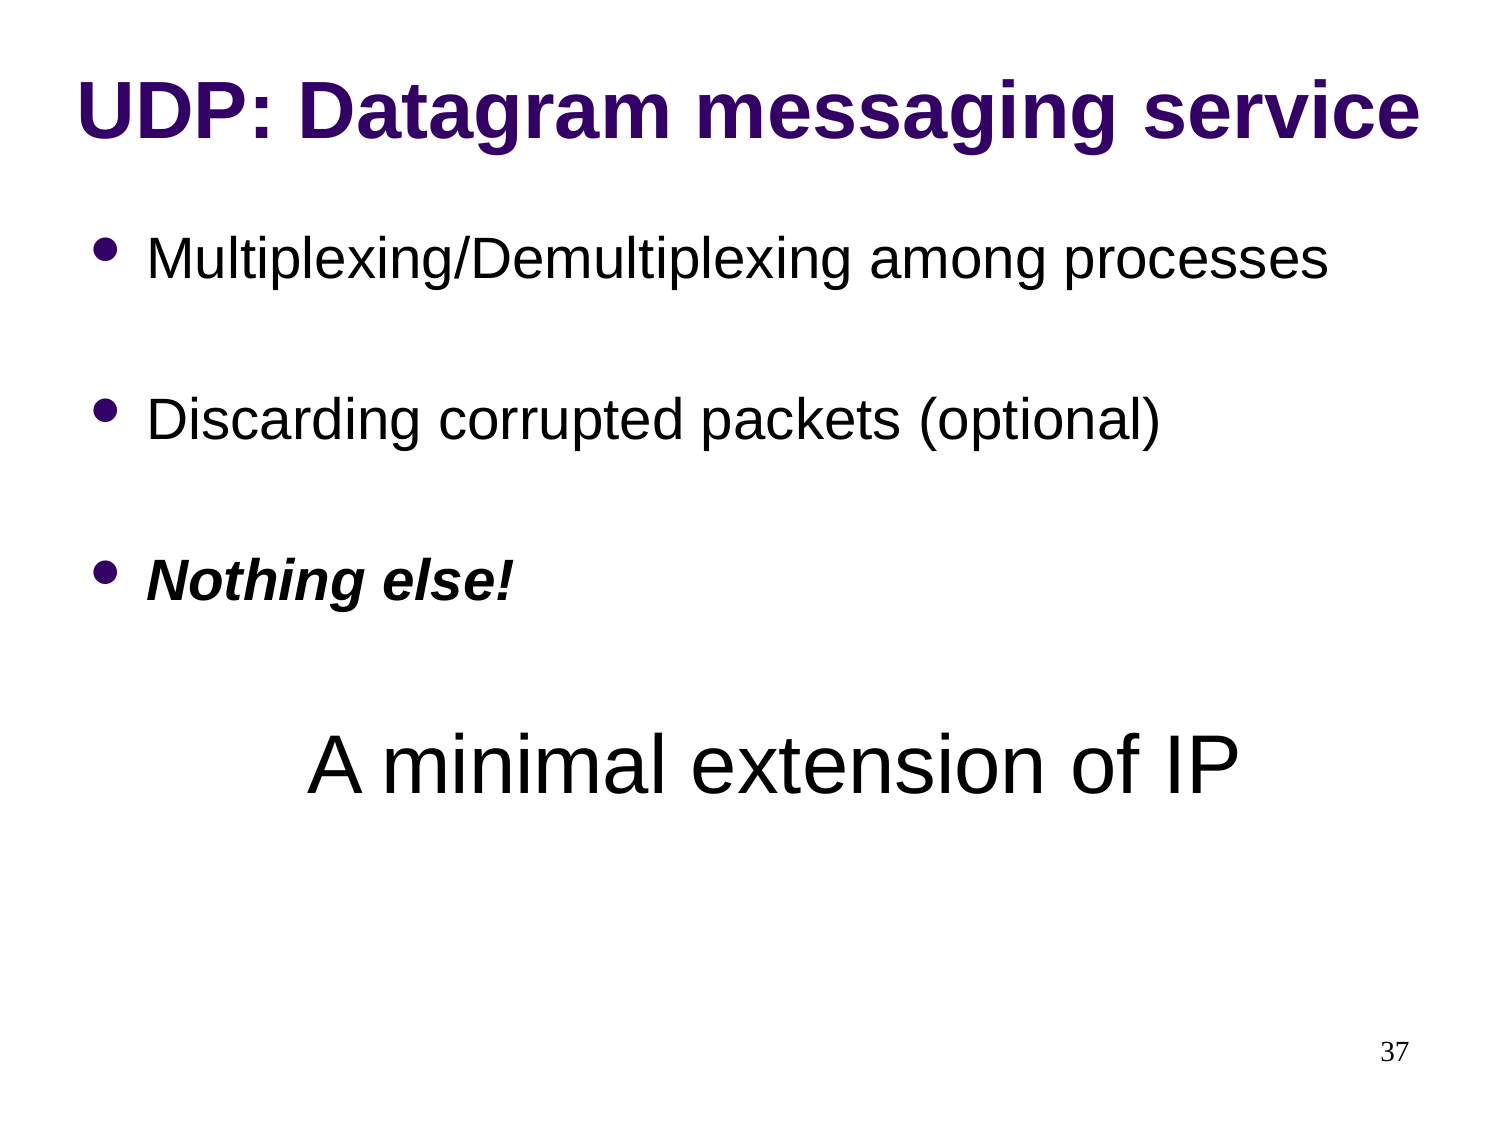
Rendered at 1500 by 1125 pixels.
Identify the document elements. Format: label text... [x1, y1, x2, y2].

title UDP: Datagram messaging service [0, 20, 1500, 163]
list Multiplexing/Demultiplexing among processes Discarding corrupted packets (optional) Nothing else! A minimal extension of IP [75, 212, 1475, 1006]
slide_number 37 [1074, 1024, 1426, 1101]
